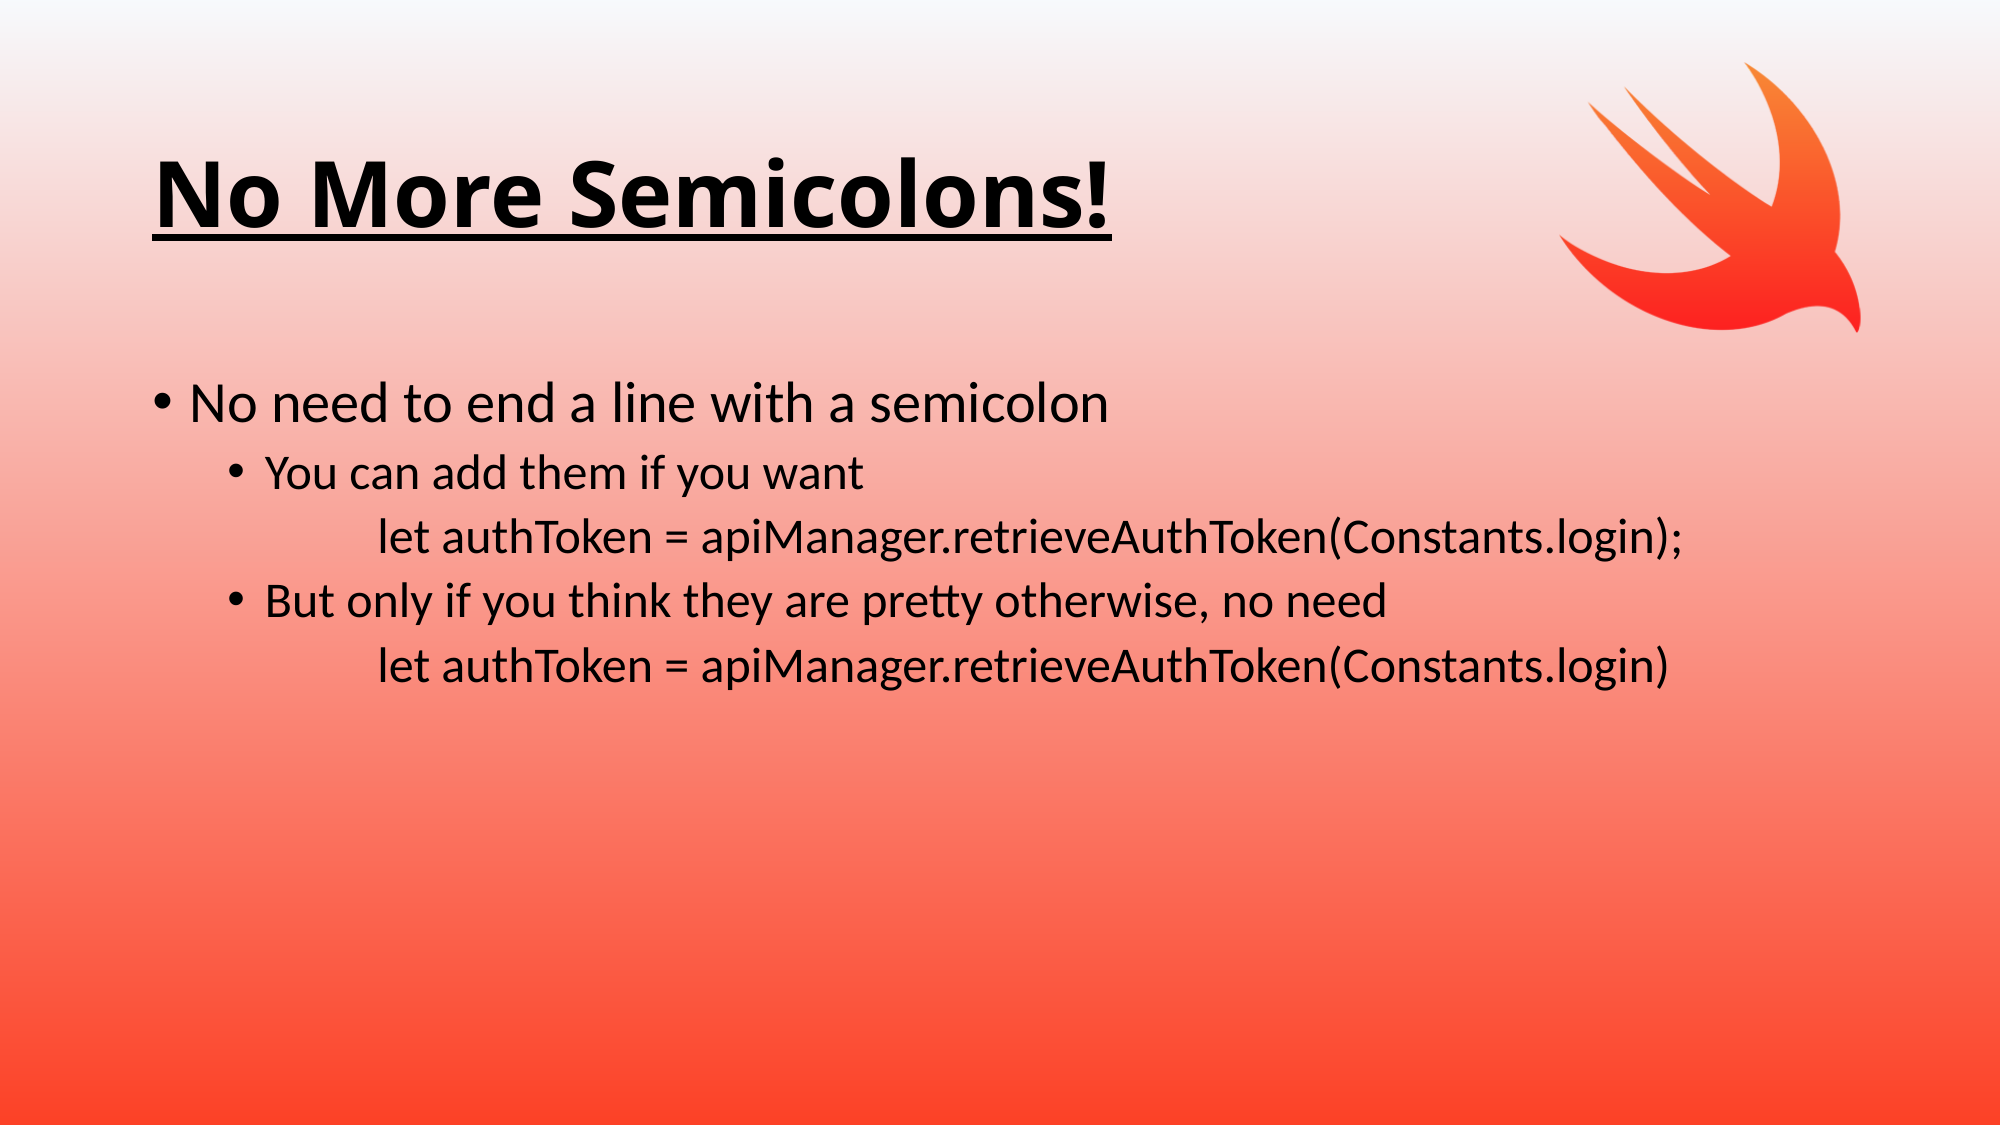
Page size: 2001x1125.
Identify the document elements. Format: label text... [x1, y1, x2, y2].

list No need to end a line with a semicolon You can add them if you want let authToken = apiManager.retrieveAuthToken(Constants.login); But only if you think they are pretty otherwise, no need let authToken = apiManager.retrieveAuthToken(Constants.login) [137, 365, 1863, 1014]
title No More Semicolons! [137, 59, 1863, 336]
